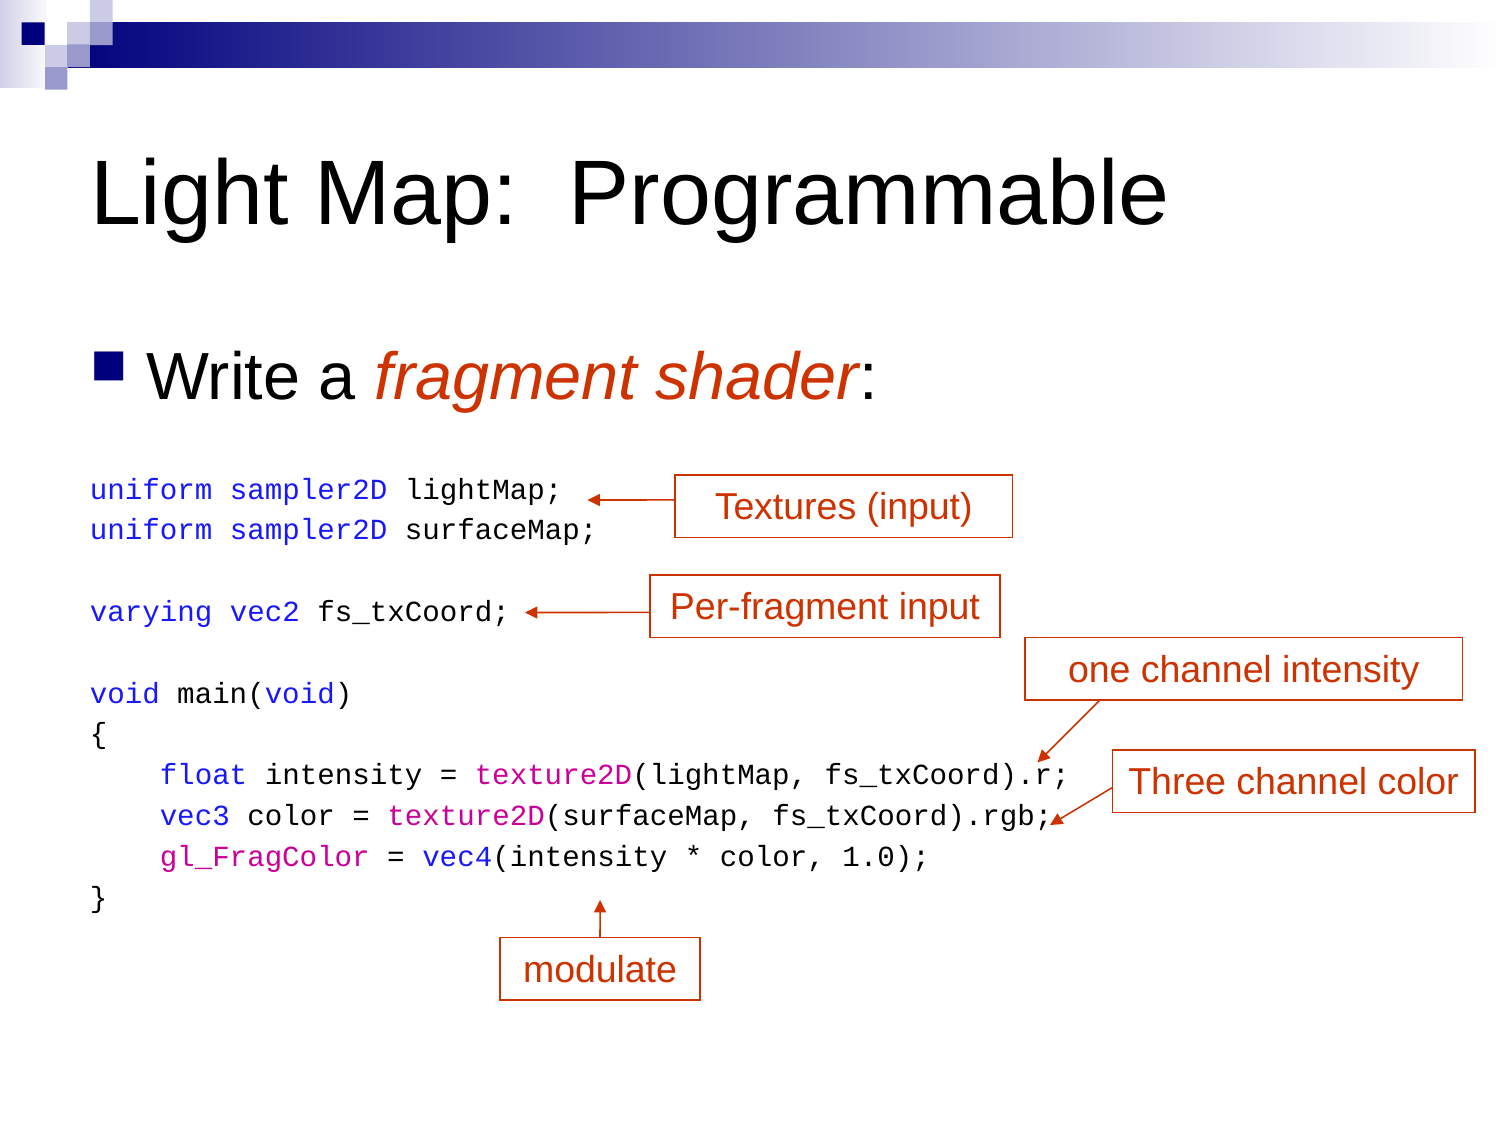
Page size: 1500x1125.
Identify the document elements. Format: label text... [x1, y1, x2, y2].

title Light Map: Programmable [75, 75, 1425, 300]
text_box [499, 899, 701, 1001]
list Write a fragment shader: [75, 324, 1425, 462]
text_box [587, 474, 1013, 538]
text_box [1024, 637, 1463, 763]
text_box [524, 574, 1001, 638]
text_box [1049, 749, 1476, 826]
text_box uniform sampler2D lightMap; uniform sampler2D surfaceMap; varying vec2 fs_txCoord; void main(void) { float intensity = texture2D(lightMap, fs_txCoord).r; vec3 color = texture2D(surfaceMap, fs_txCoord).rgb; gl_FragColor = vec4(intensity * color, 1.0); } [75, 462, 1463, 1125]
